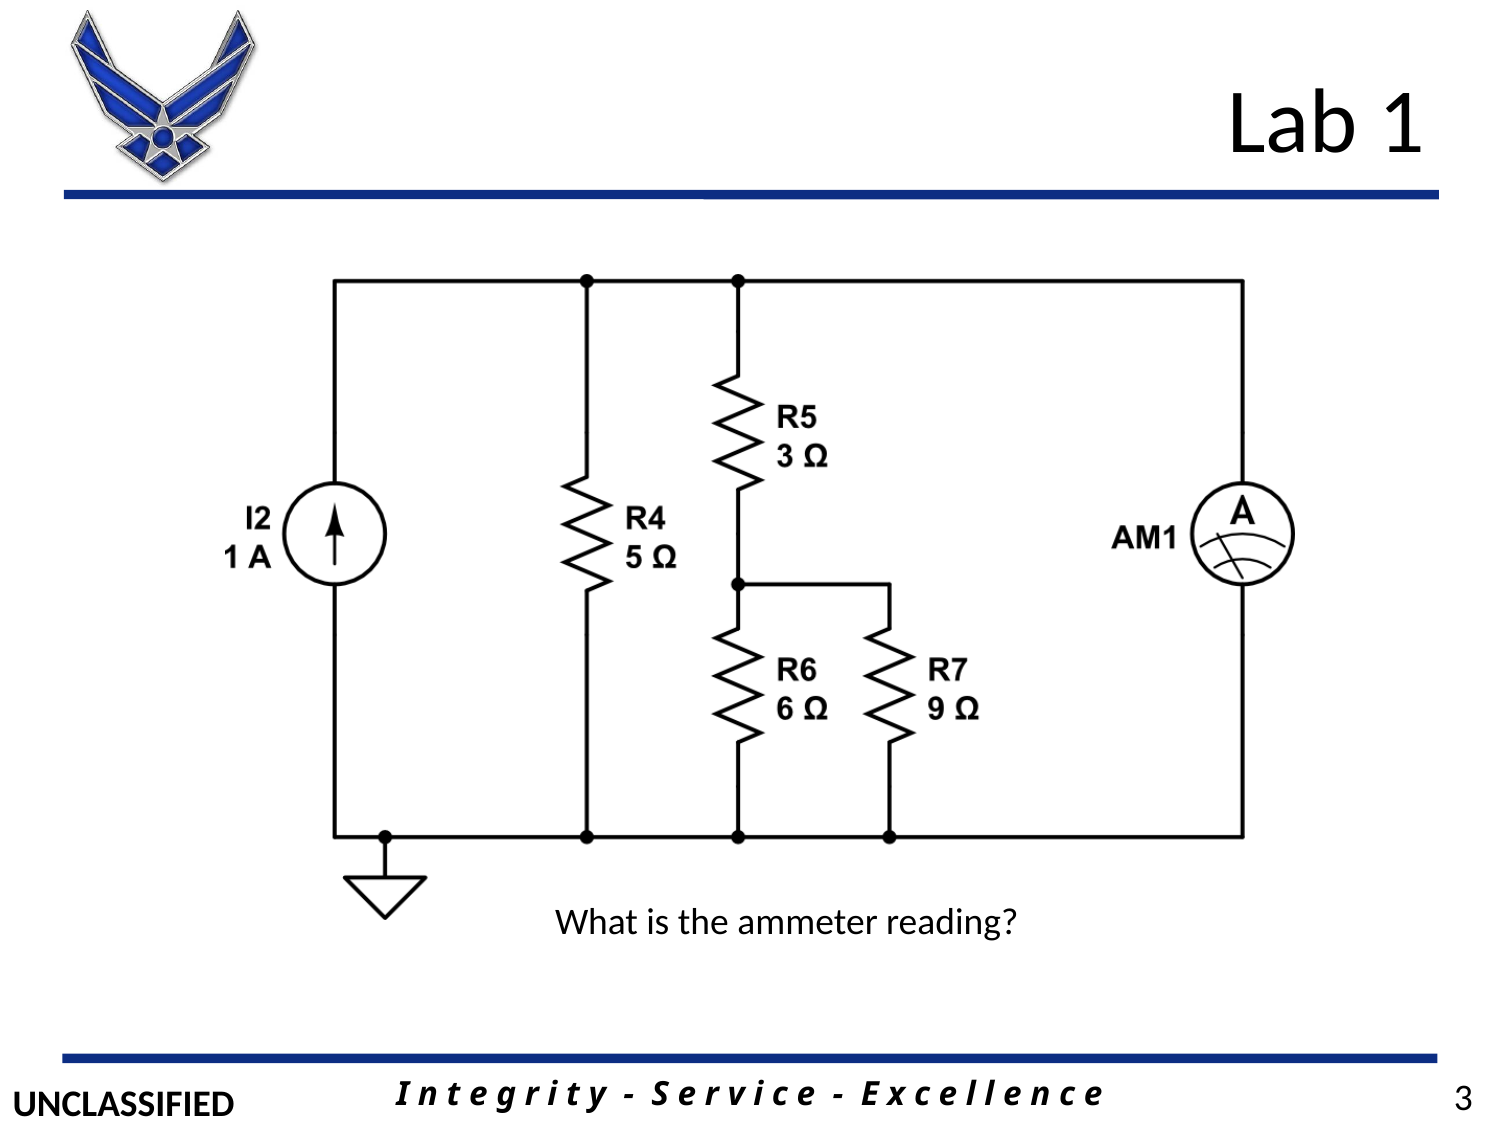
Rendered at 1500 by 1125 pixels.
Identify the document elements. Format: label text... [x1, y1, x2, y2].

text_box What is the ammeter reading? [540, 928, 1035, 949]
picture [65, 5, 261, 188]
title Lab 1 [270, 45, 1440, 188]
picture [224, 274, 1295, 920]
slide_number 3 [1137, 1065, 1488, 1125]
